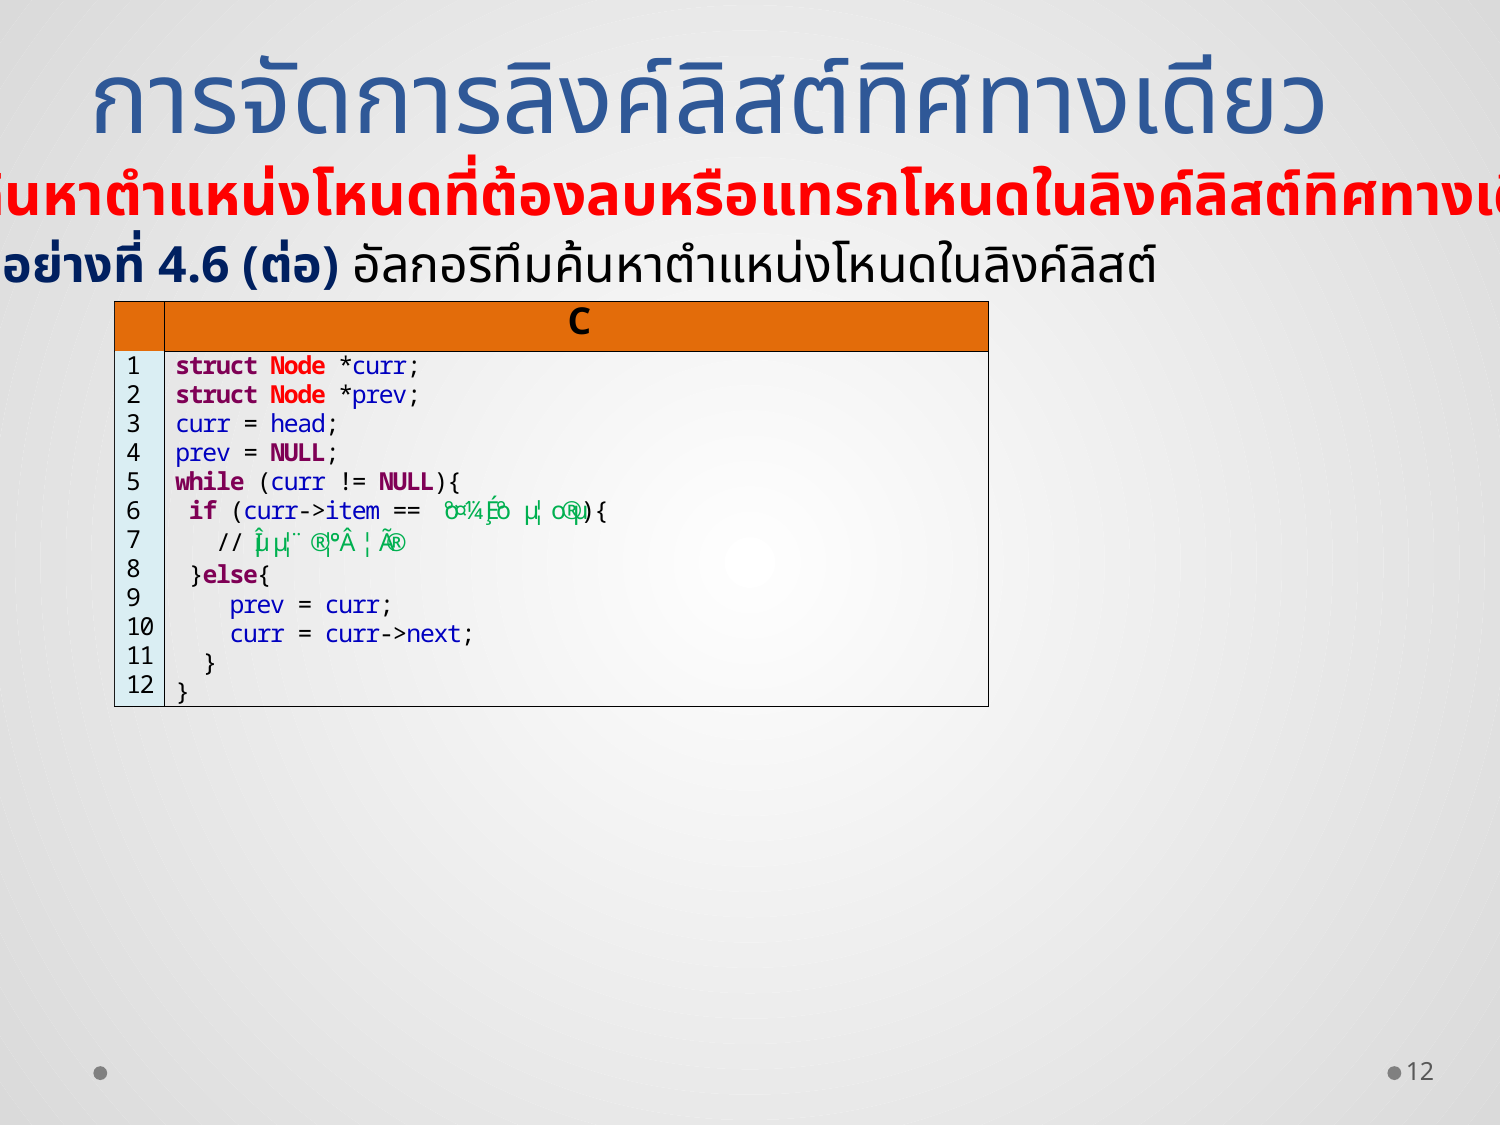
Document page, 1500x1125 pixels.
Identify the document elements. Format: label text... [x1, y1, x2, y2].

text_box การค้นหาตำแหน่งโหนดที่ต้องลบหรือแทรกโหนดในลิงค์ลิสต์ทิศทางเดียว [0, 149, 1500, 235]
slide_number 12 [1401, 1042, 1494, 1103]
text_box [114, 300, 994, 754]
text_box ตัวอย่างที่ 4.6 (ต่อ) อัลกอริทึมค้นหาตำแหน่งโหนดในลิงค์ลิสต์ [0, 224, 1174, 300]
text_box การจัดการลิงค์ลิสต์ทิศทางเดียว [74, 24, 1425, 149]
